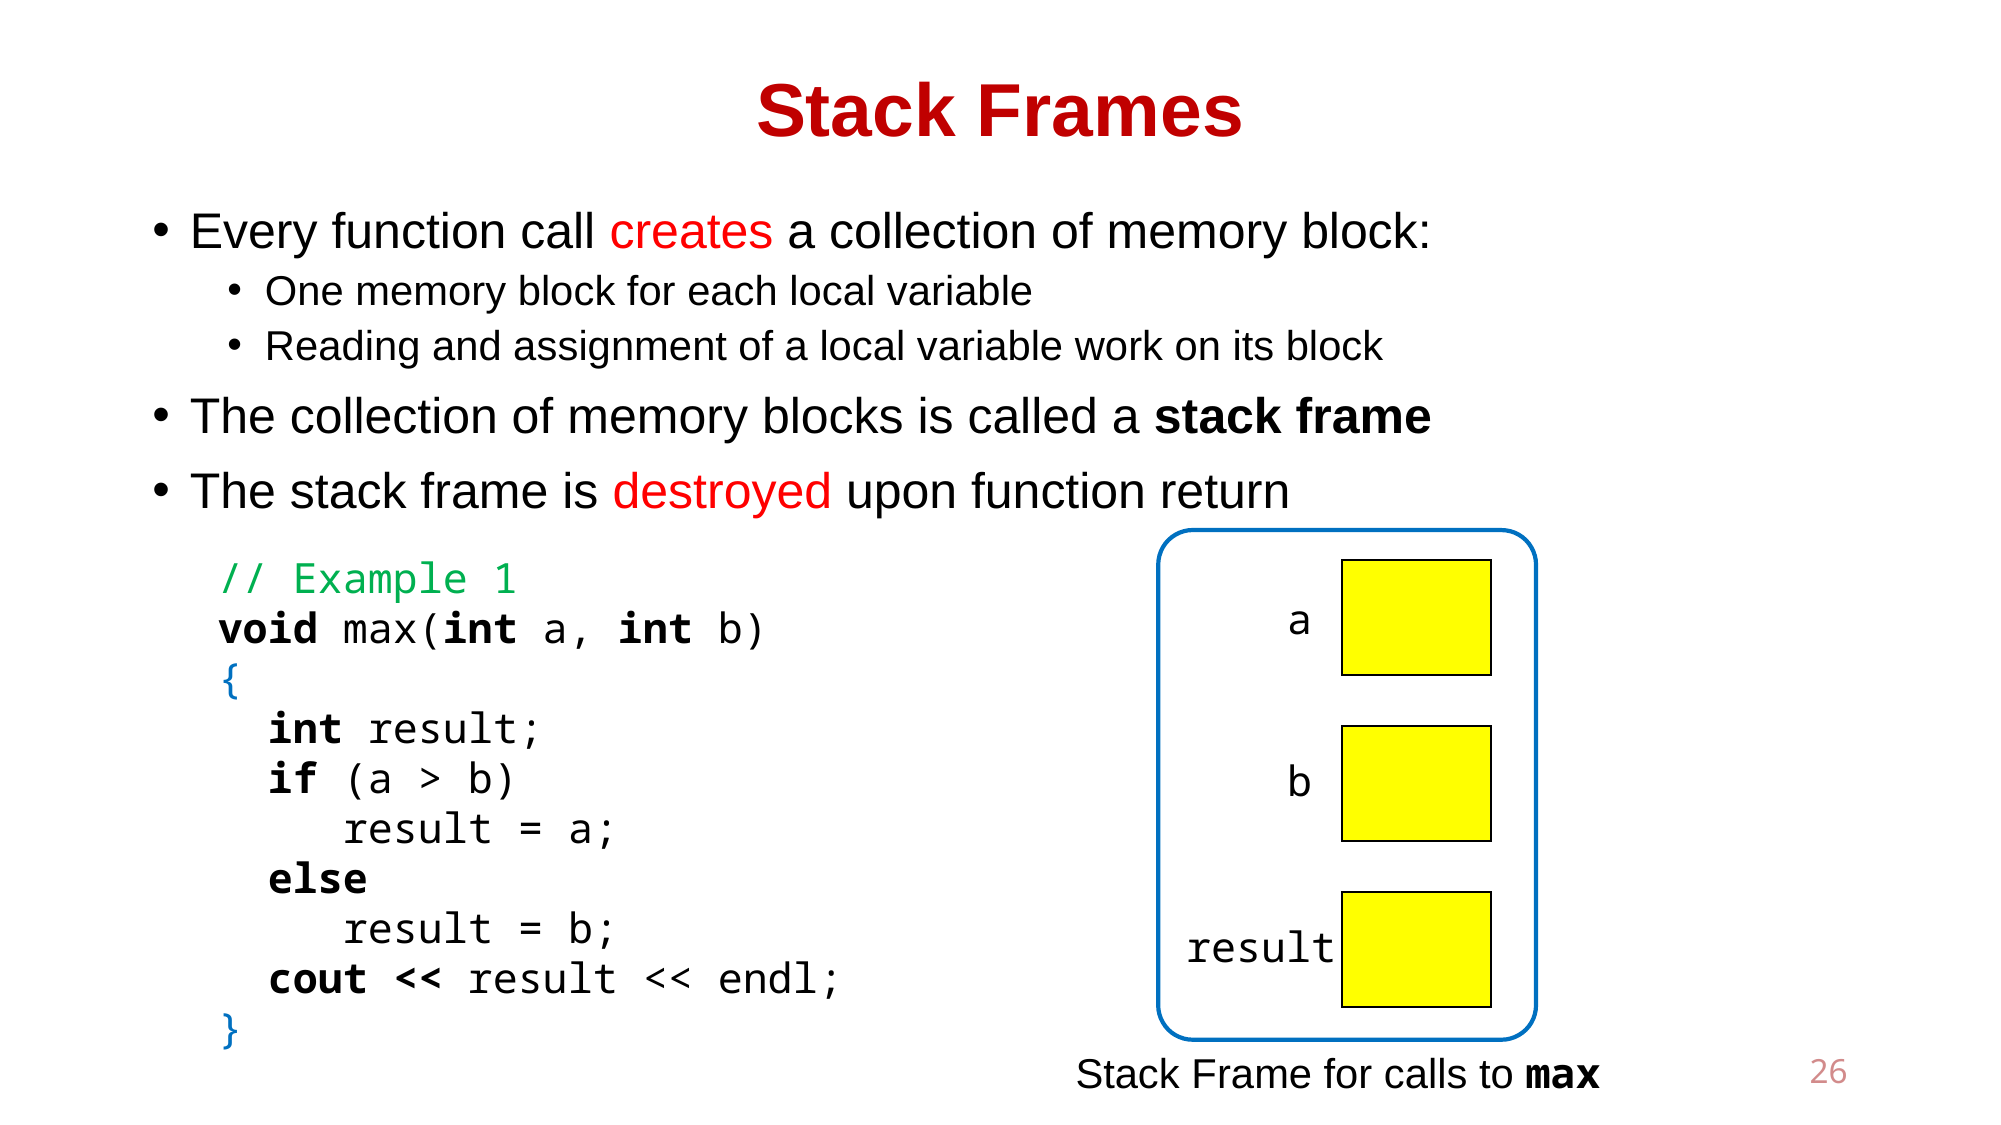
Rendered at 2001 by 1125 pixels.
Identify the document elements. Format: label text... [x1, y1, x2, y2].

slide_number 26 [1634, 1042, 1863, 1103]
text_box Stack Frame for calls to max [1060, 1039, 1634, 1105]
title Stack Frames [137, 59, 1863, 166]
text_box // Example 1 void max(int a, int b) { int result; if (a > b) result = a; else result = b; cout << result << endl; } [203, 544, 1016, 1060]
list Every function call creates a collection of memory block: One memory block for each local variable Reading and assignment of a local variable work on its block The collection of memory blocks is called a stack frame The stack frame is destroyed upon function return [137, 197, 1863, 1025]
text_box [1158, 530, 1536, 1040]
